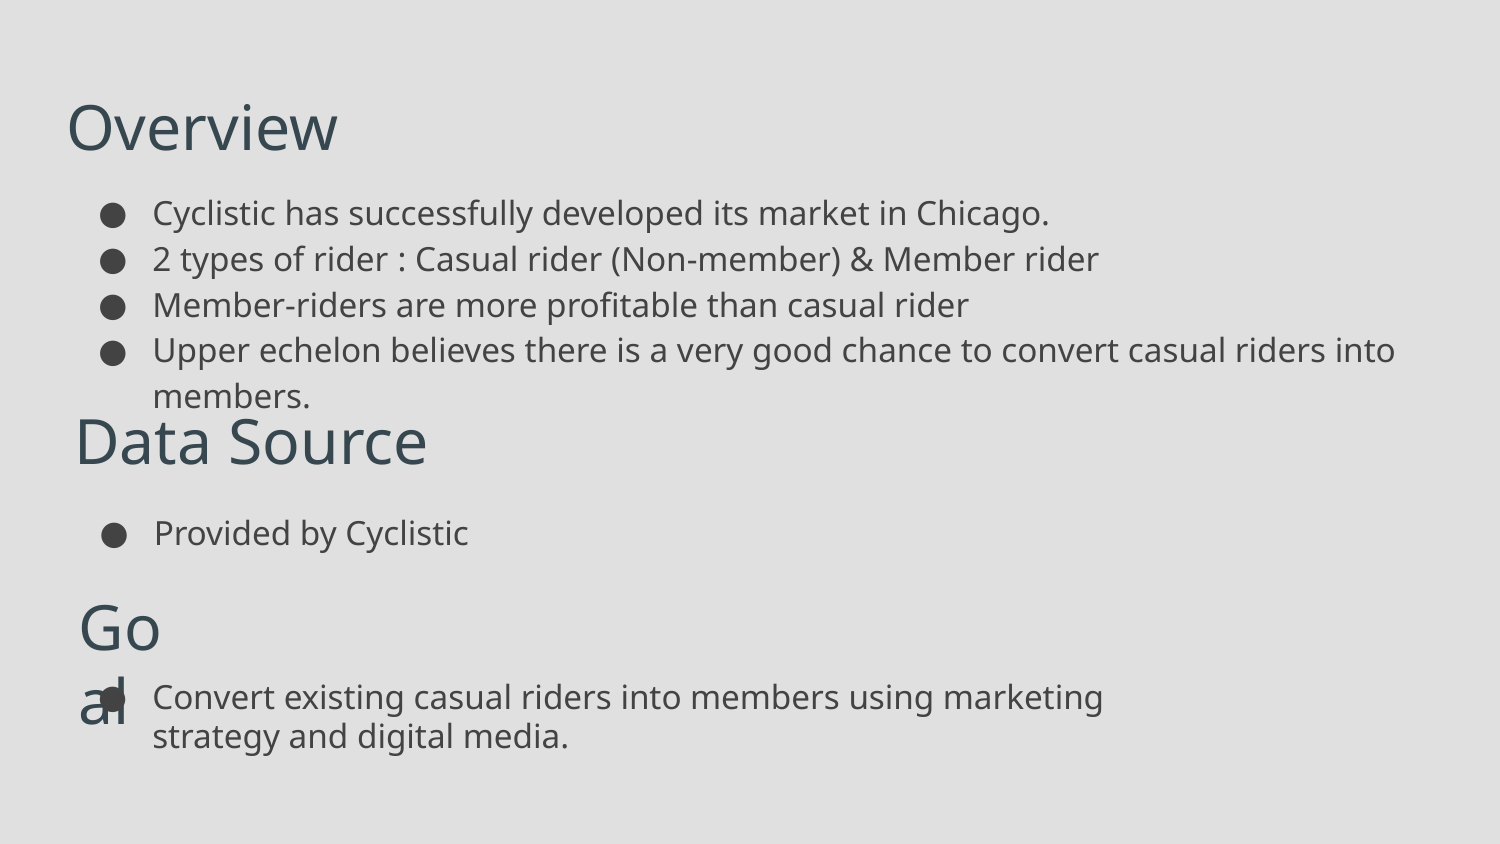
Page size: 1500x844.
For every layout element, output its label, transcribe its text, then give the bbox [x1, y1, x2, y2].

title Overview [51, 72, 1449, 167]
text_box Provided by Cyclistic [63, 490, 556, 567]
list Cyclistic has successfully developed its market in Chicago. 2 types of rider : Casual rider (Non-member) & Member rider Member-riders are more profitable than casual rider Upper echelon believes there is a very good chance to convert casual riders into members. [62, 171, 1468, 367]
text_box Convert existing casual riders into members using marketing strategy and digital media. [62, 660, 1211, 771]
list Goal [63, 572, 196, 660]
title Data Source [59, 387, 1458, 482]
